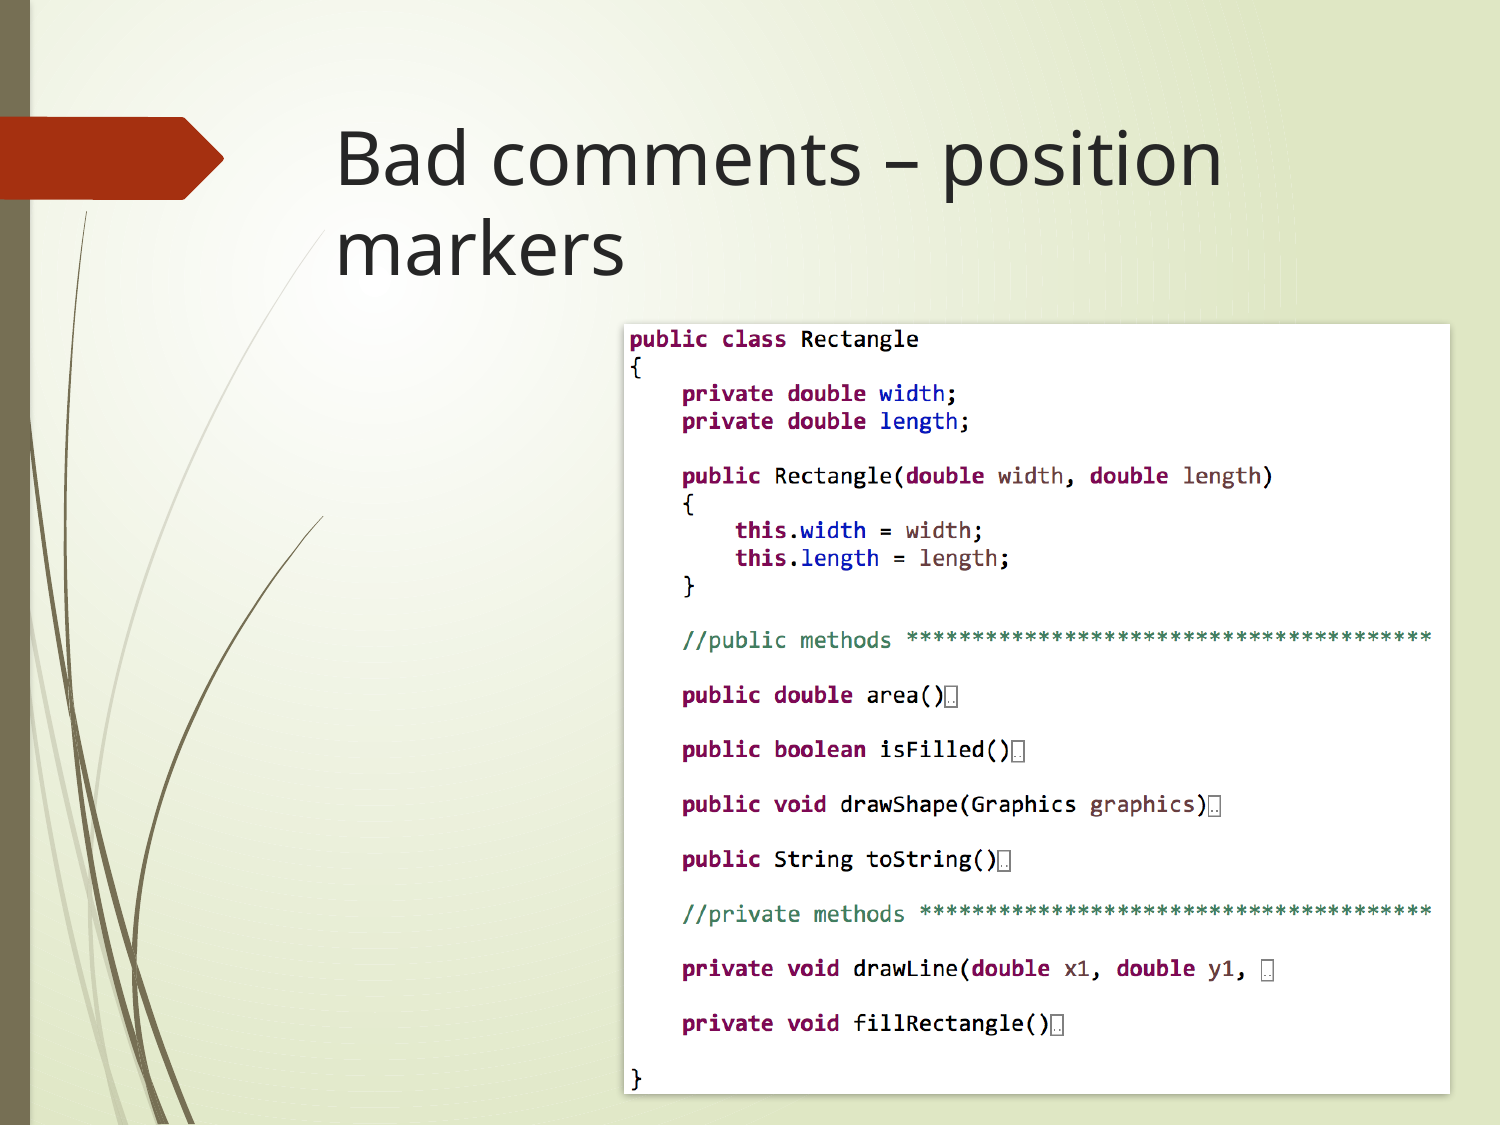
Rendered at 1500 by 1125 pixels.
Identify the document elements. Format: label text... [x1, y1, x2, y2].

picture [624, 324, 1451, 1094]
title Bad comments – position markers [319, 102, 1400, 313]
